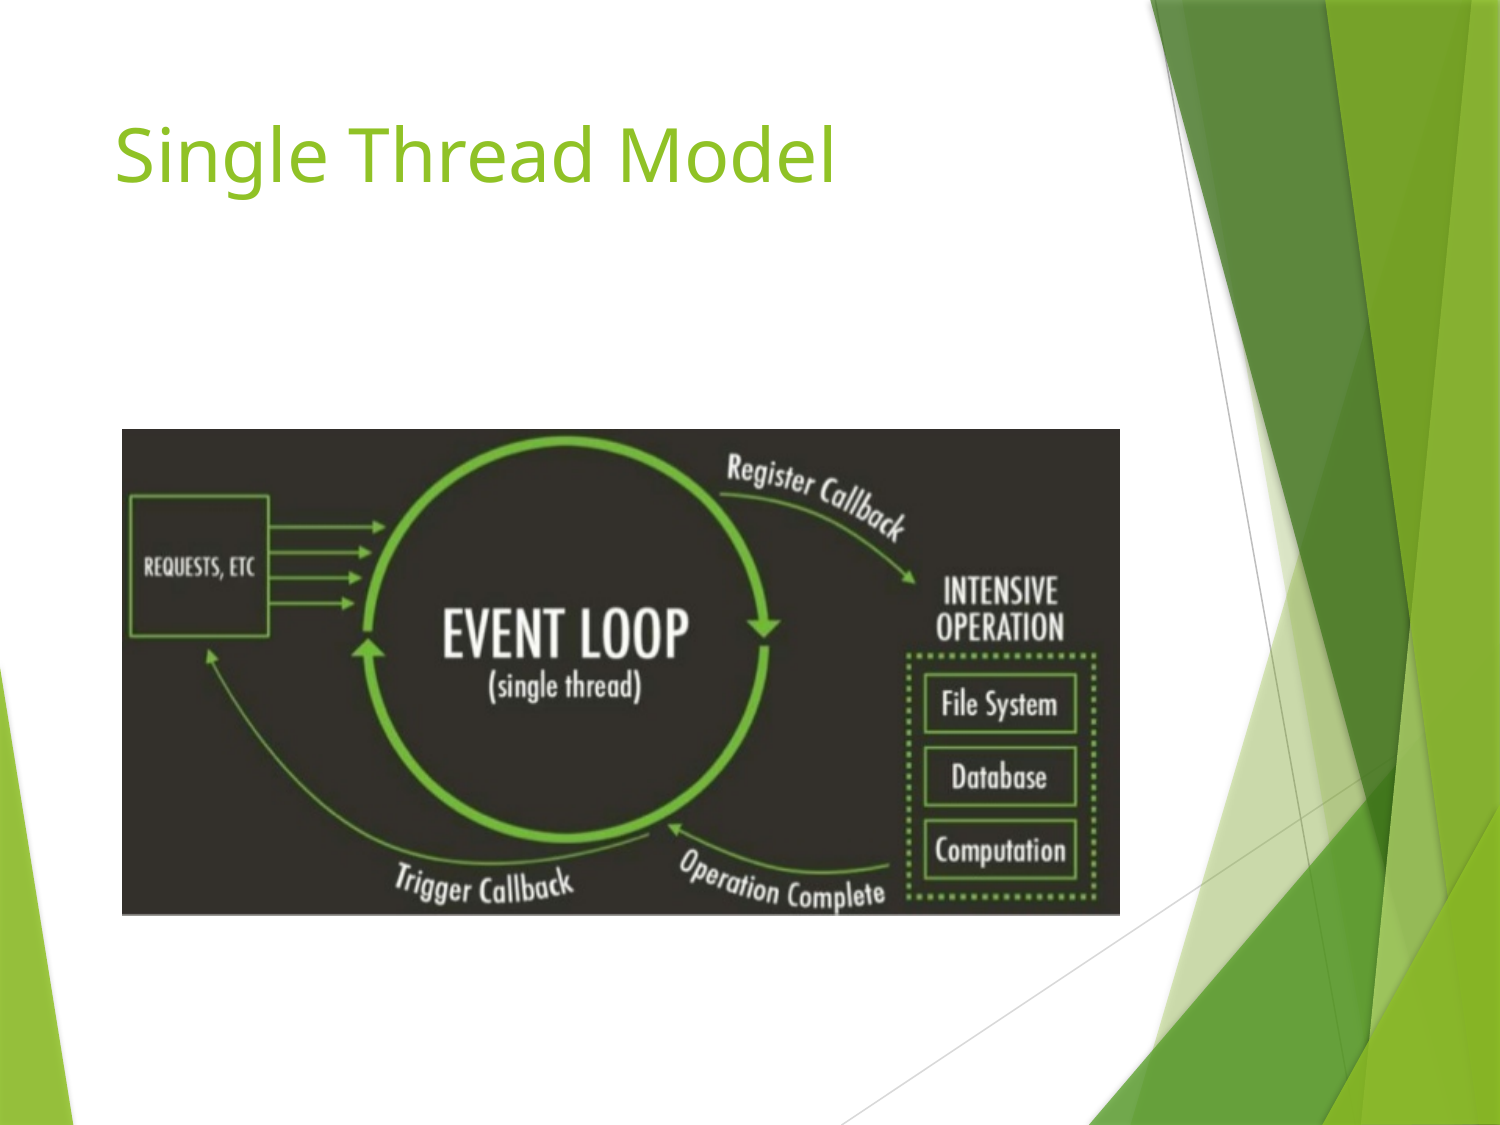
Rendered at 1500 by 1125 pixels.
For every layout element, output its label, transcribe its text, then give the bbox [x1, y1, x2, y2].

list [121, 429, 1120, 917]
title Single Thread Model [99, 99, 1142, 317]
